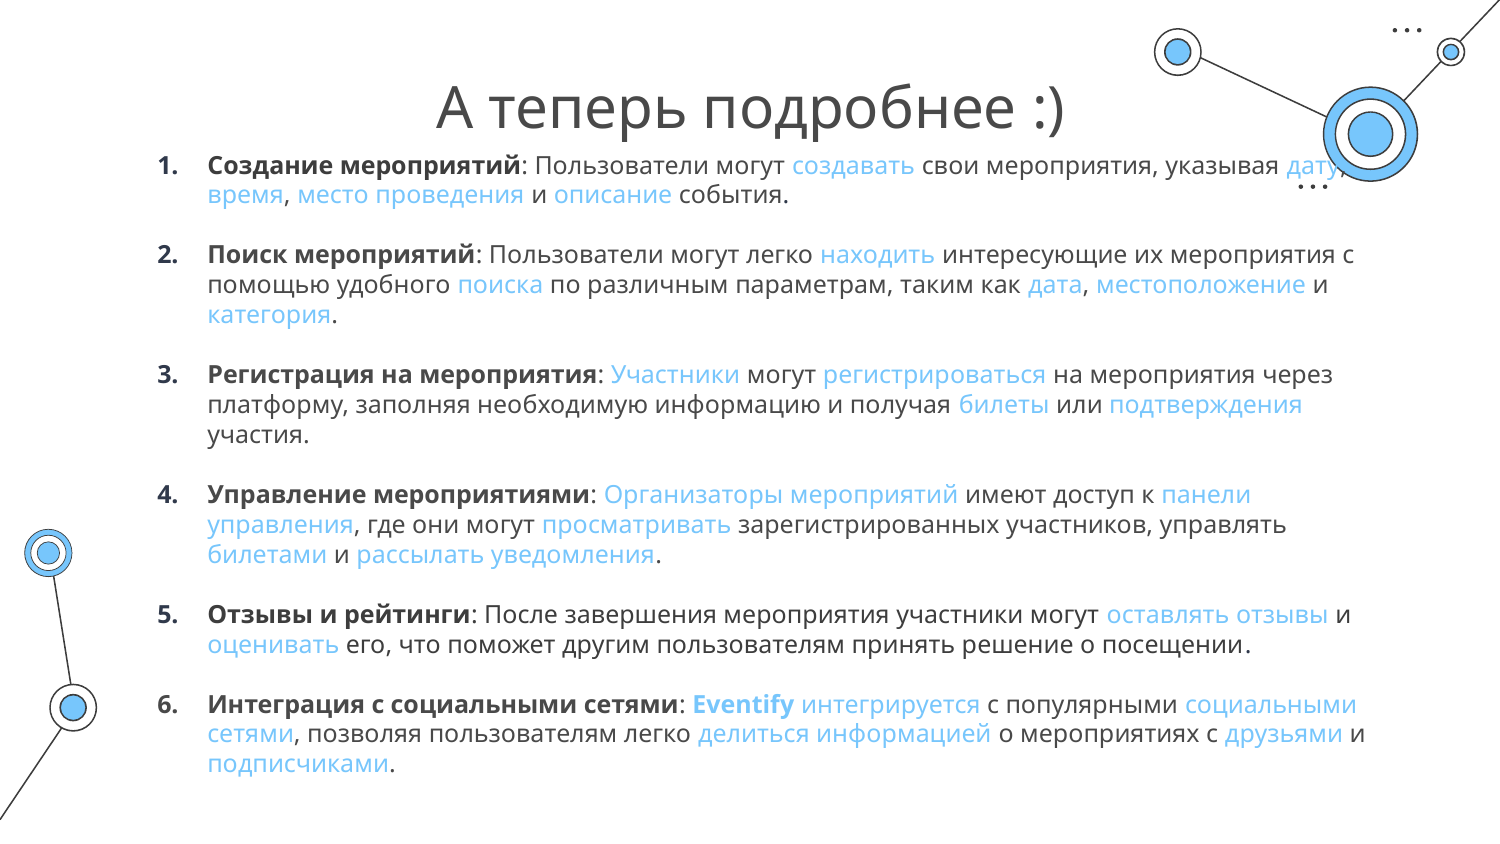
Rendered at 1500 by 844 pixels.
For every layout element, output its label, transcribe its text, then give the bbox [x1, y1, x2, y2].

title А теперь подробнее :) [415, 55, 1086, 150]
list Создание мероприятий: Пользователи могут создавать свои мероприятия, указывая дату, время, место проведения и описание события. Поиск мероприятий: Пользователи могут легко находить интересующие их мероприятия с помощью удобного поиска по различным параметрам, таким как дата, местоположение и категория. Регистрация на мероприятия: Участники могут регистрироваться на мероприятия через платформу, заполняя необходимую информацию и получая билеты или подтверждения участия. Управление мероприятиями: Организаторы мероприятий имеют доступ к панели управления, где они могут просматривать зарегистрированных участников, управлять билетами и рассылать уведомления. Отзывы и рейтинги: После завершения мероприятия участники могут оставлять отзывы и оценивать его, что поможет другим пользователям принять решение о посещении. Интеграция с социальными сетями: Eventify интегрируется с популярными социальными сетями, позволяя пользователям легко делиться информацией о мероприятиях с друзьями и подписчиками. [117, 188, 1382, 768]
